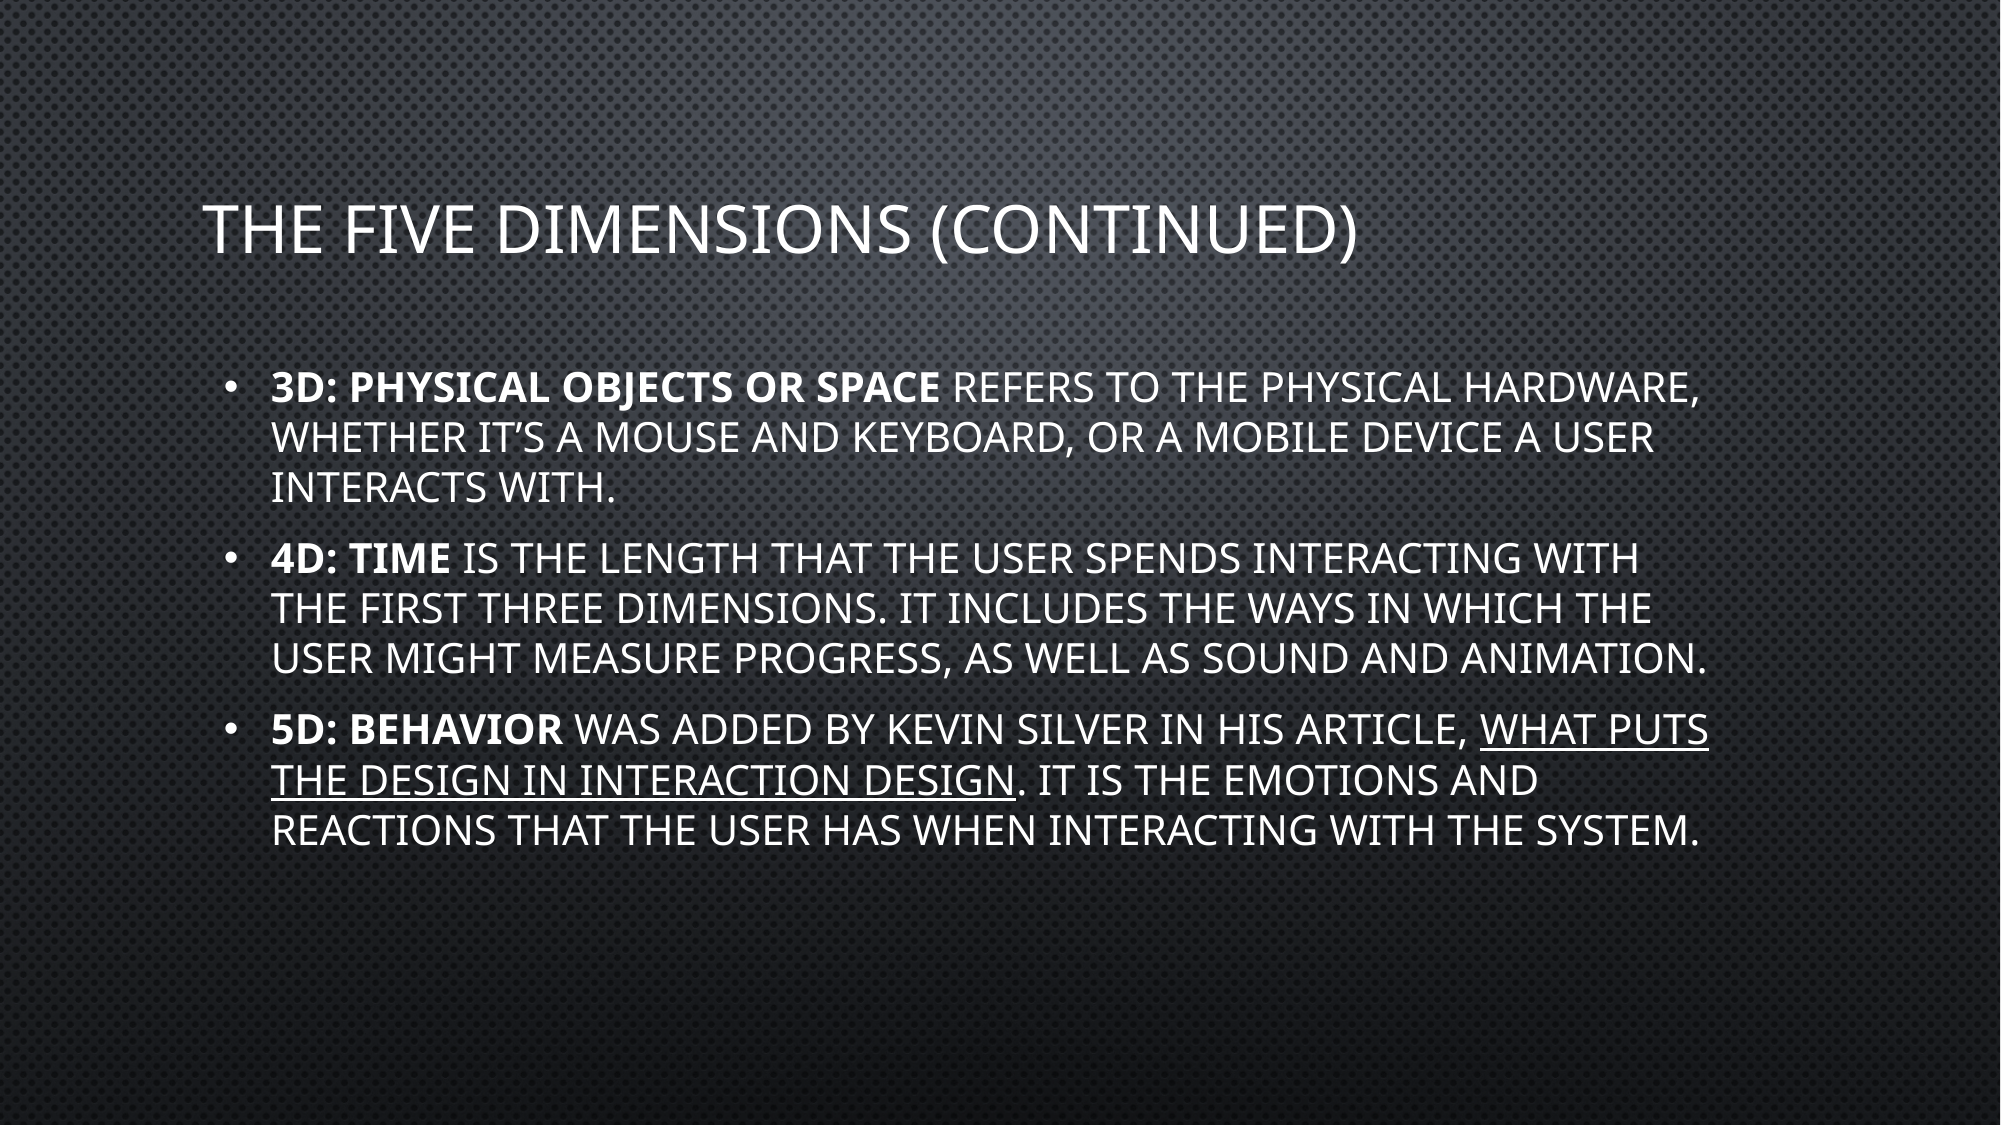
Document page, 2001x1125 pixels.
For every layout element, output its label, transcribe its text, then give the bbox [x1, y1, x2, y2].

list 3D: physical objects or space refers to the physical hardware, whether it’s a mouse and keyboard, or a mobile device a user interacts with. 4D: time is the length that the user spends interacting with the first three dimensions. It includes the ways in which the user might measure progress, as well as sound and animation. 5D: behavior was added by Kevin Silver in his article, What Puts the Design in Interaction Design. It is the emotions and reactions that the user has when interacting with the system. [208, 353, 1739, 1008]
title The Five Dimensions (continued) [187, 99, 1813, 354]
